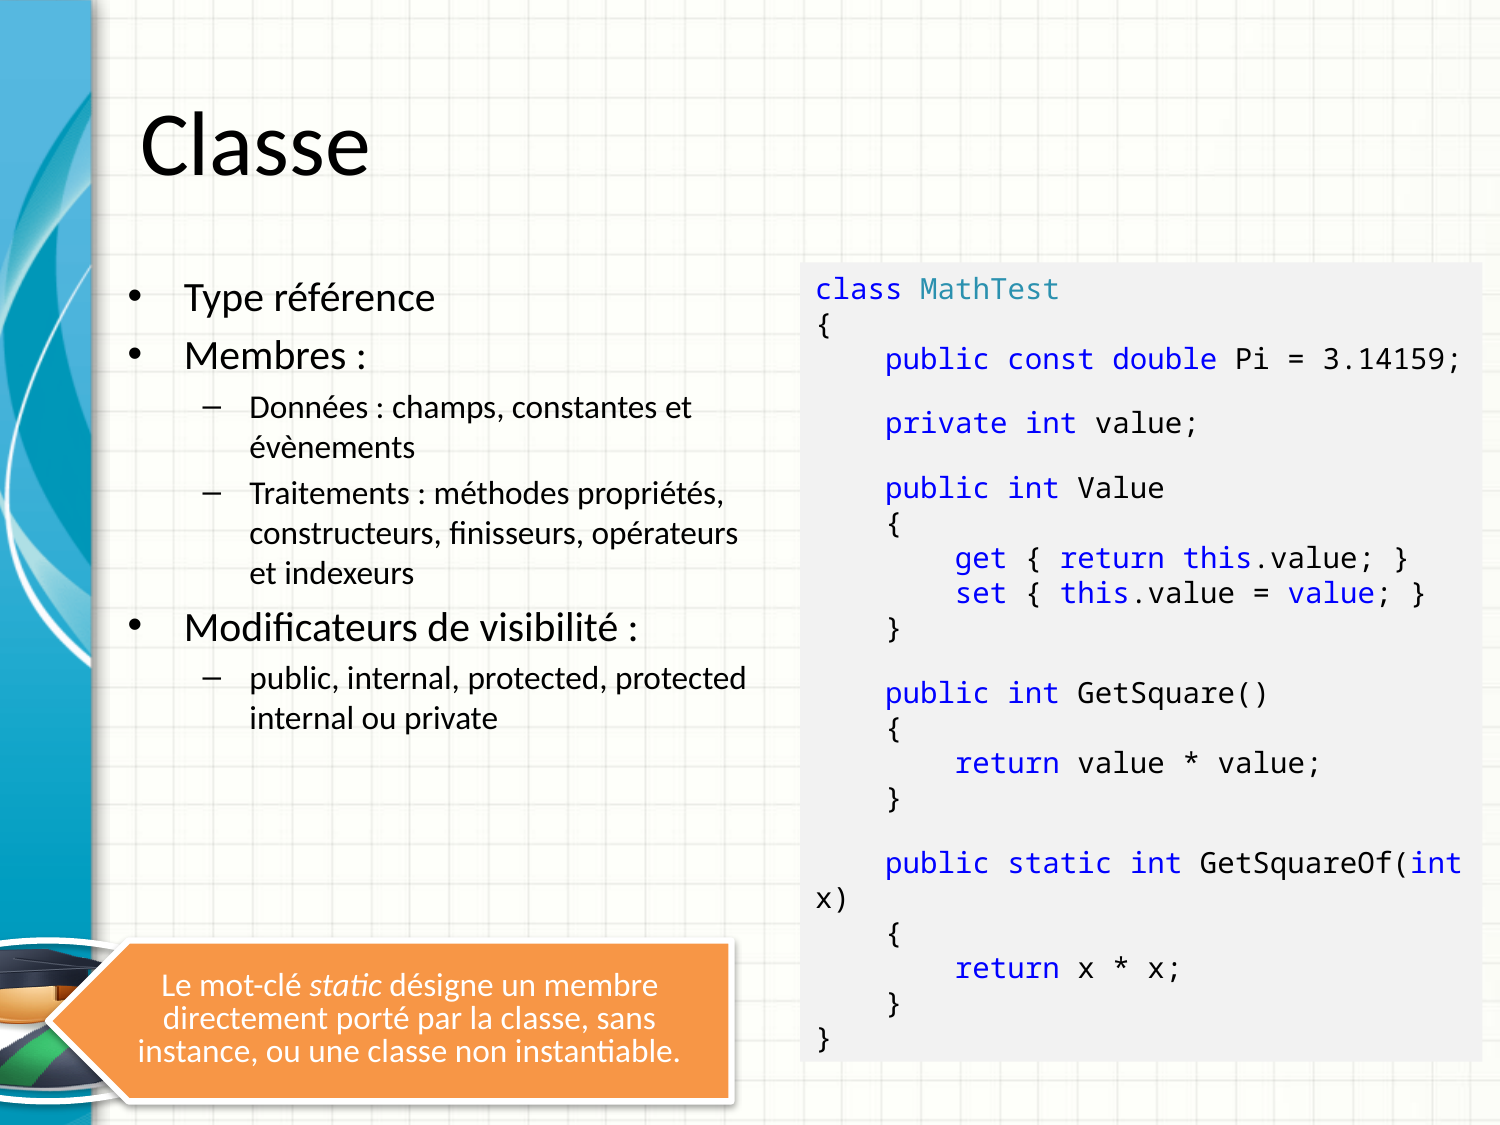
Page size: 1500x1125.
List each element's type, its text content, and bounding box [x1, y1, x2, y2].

list Type référence Membres : Données : champs, constantes et évènements Traitements : méthodes propriétés, constructeurs, finisseurs, opérateurs et indexeurs Modificateurs de visibilité : public, internal, protected, protected internal ou private [112, 262, 775, 938]
list class MathTest { public const double Pi = 3.14159; private int value; public int Value { get { return this.value; } set { this.value = value; } } public int GetSquare() { return value * value; } public static int GetSquareOf(int x) { return x * x; } } [800, 262, 1483, 1062]
title Classe [125, 45, 1450, 233]
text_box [0, 940, 904, 1102]
picture [0, 0, 1500, 1125]
